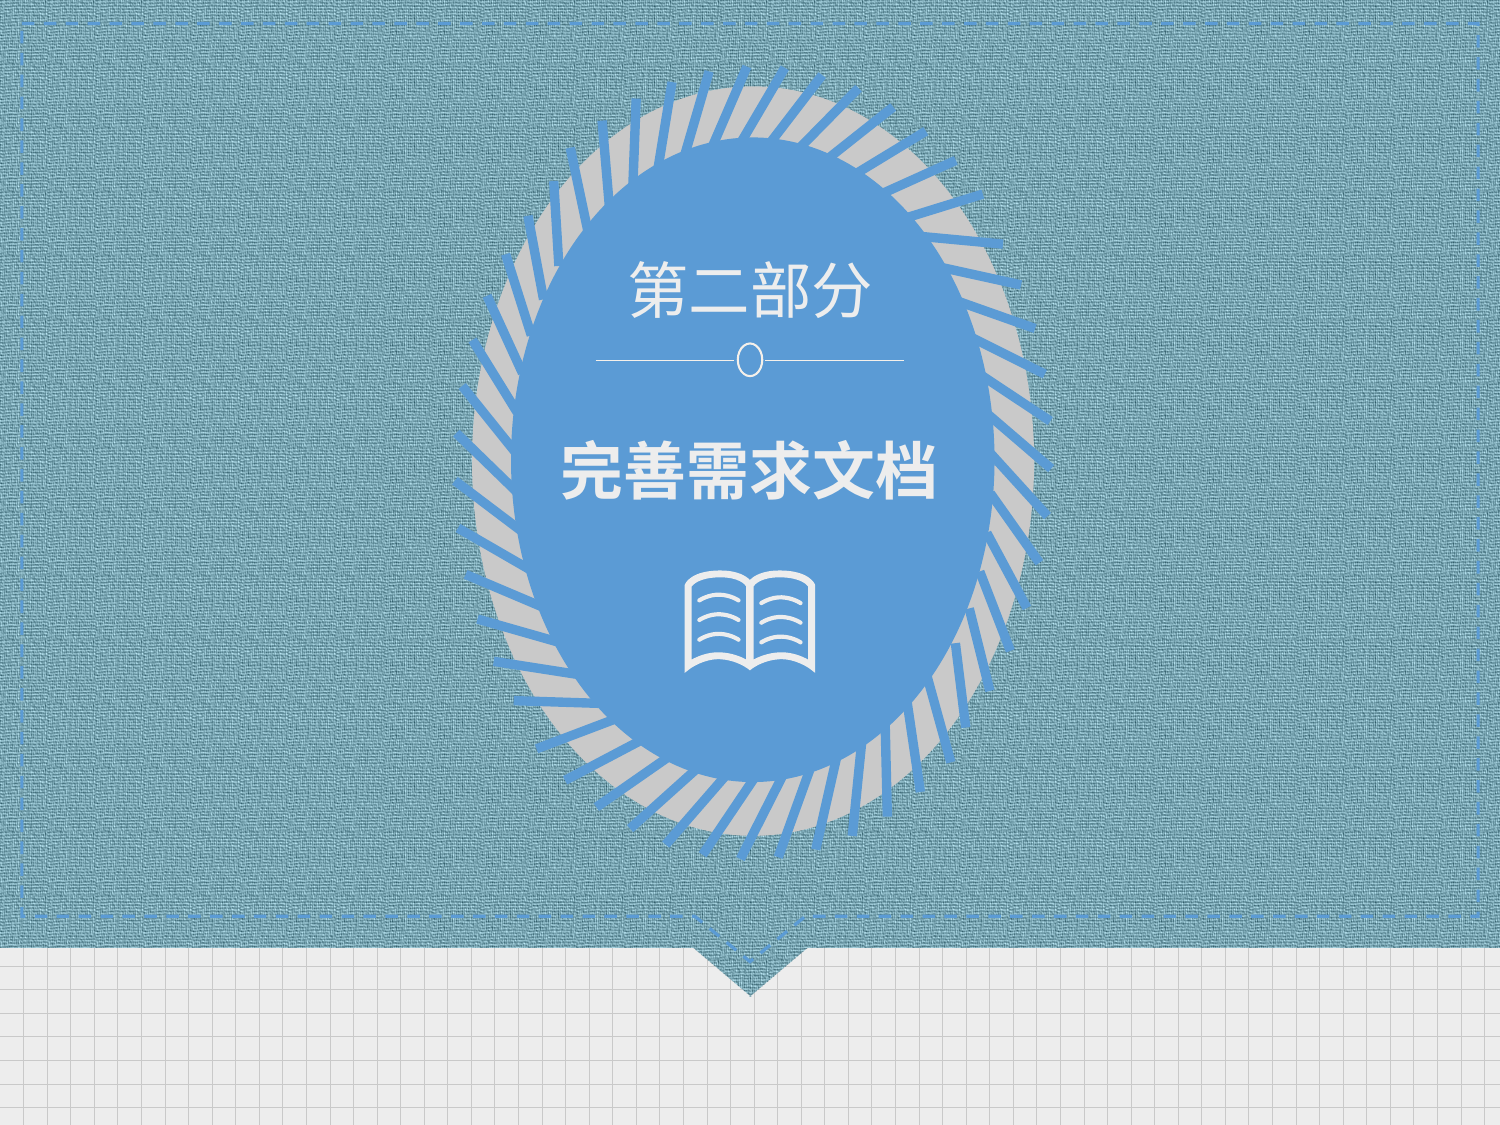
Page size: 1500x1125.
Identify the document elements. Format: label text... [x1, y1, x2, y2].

picture [0, 0, 1500, 997]
list 完善需求文档 [539, 421, 960, 539]
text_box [684, 570, 816, 673]
list 第二部分 [595, 241, 905, 339]
